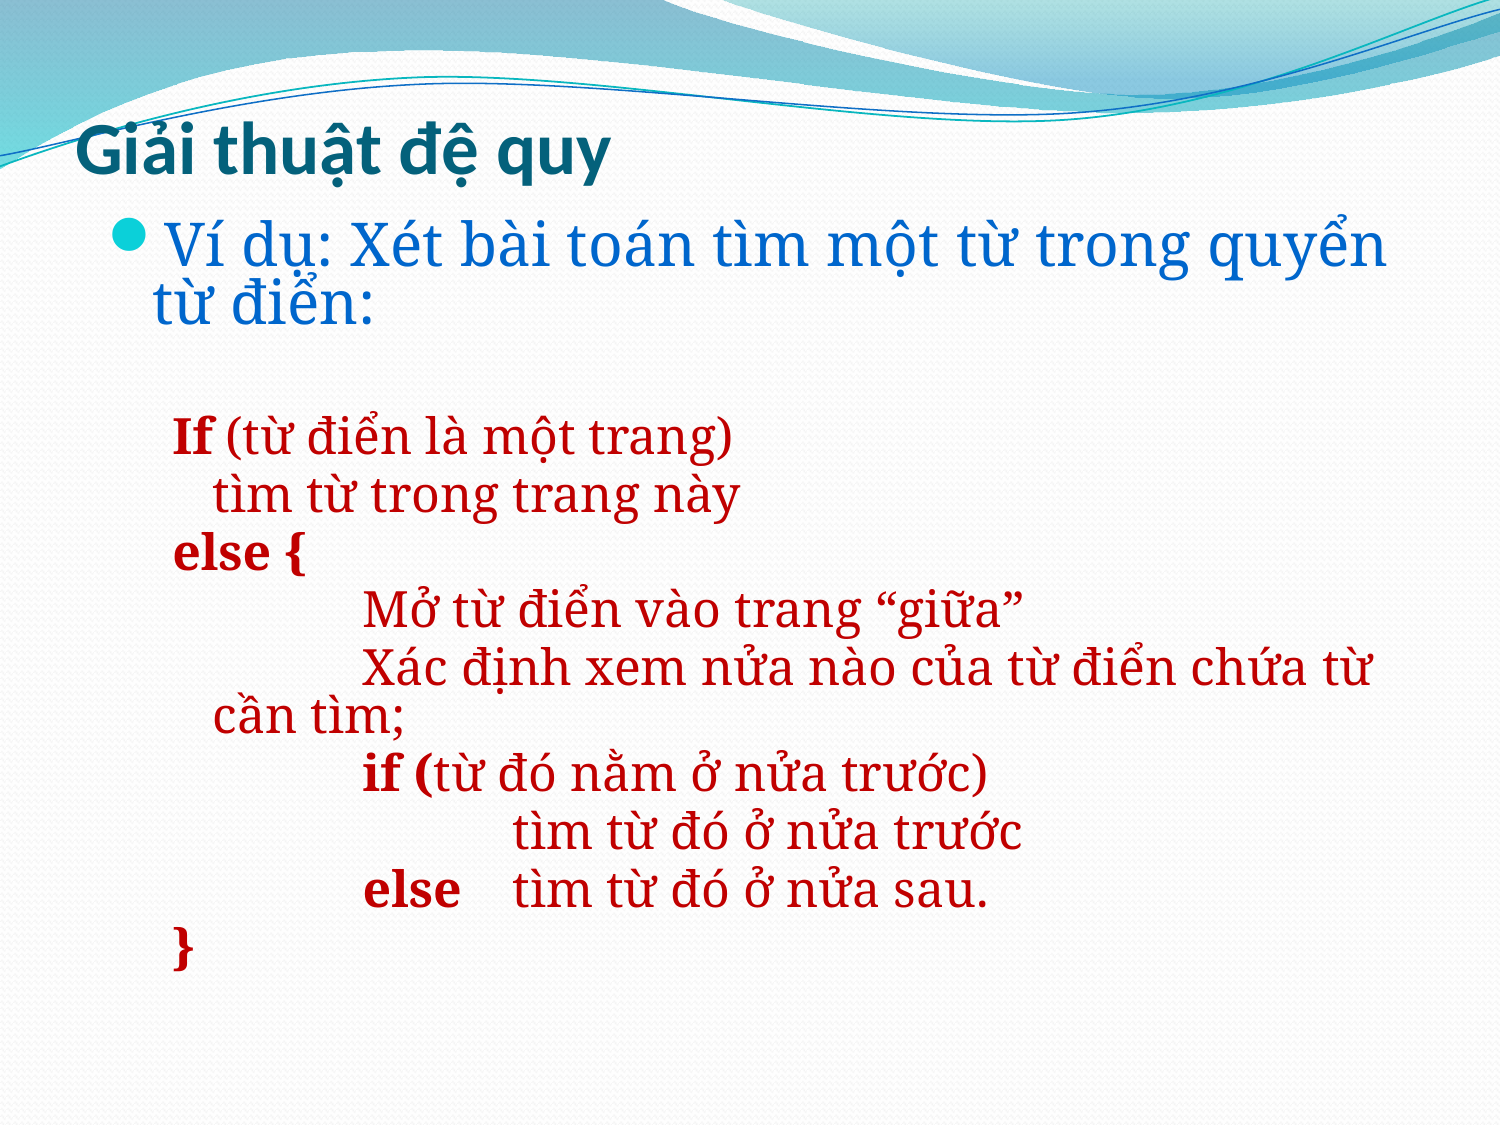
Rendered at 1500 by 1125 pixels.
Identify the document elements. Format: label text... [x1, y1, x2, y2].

title Giải thuật đệ quy [75, 2, 1425, 190]
list Ví dụ: Xét bài toán tìm một từ trong quyển từ điển: If (từ điển là một trang) tìm từ trong trang này else { Mở từ điển vào trang “giữa” Xác định xem nửa nào của từ điển chứa từ cần tìm; if (từ đó nằm ở nửa trước) tìm từ đó ở nửa trước else tìm từ đó ở nửa sau. } [92, 212, 1406, 1025]
